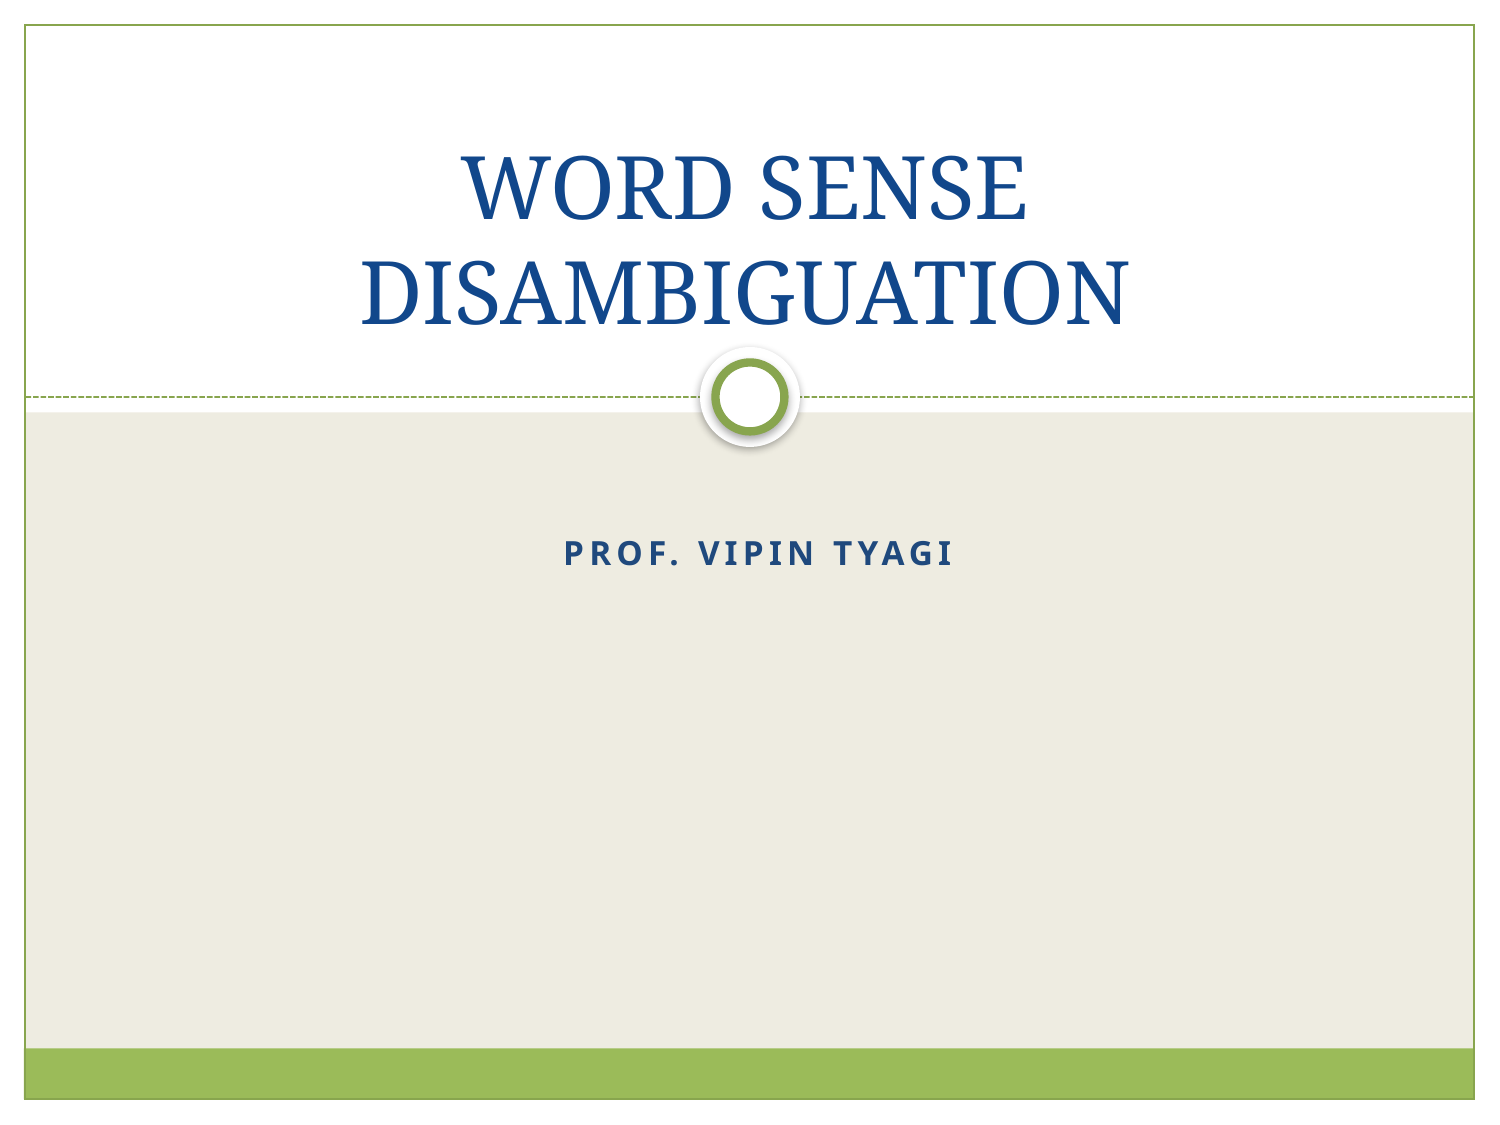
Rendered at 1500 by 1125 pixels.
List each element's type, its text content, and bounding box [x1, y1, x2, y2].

title WORD SENSE DISAMBIGUATION [137, 50, 1353, 350]
subtitle Prof. Vipin Tyagi [150, 525, 1366, 1025]
